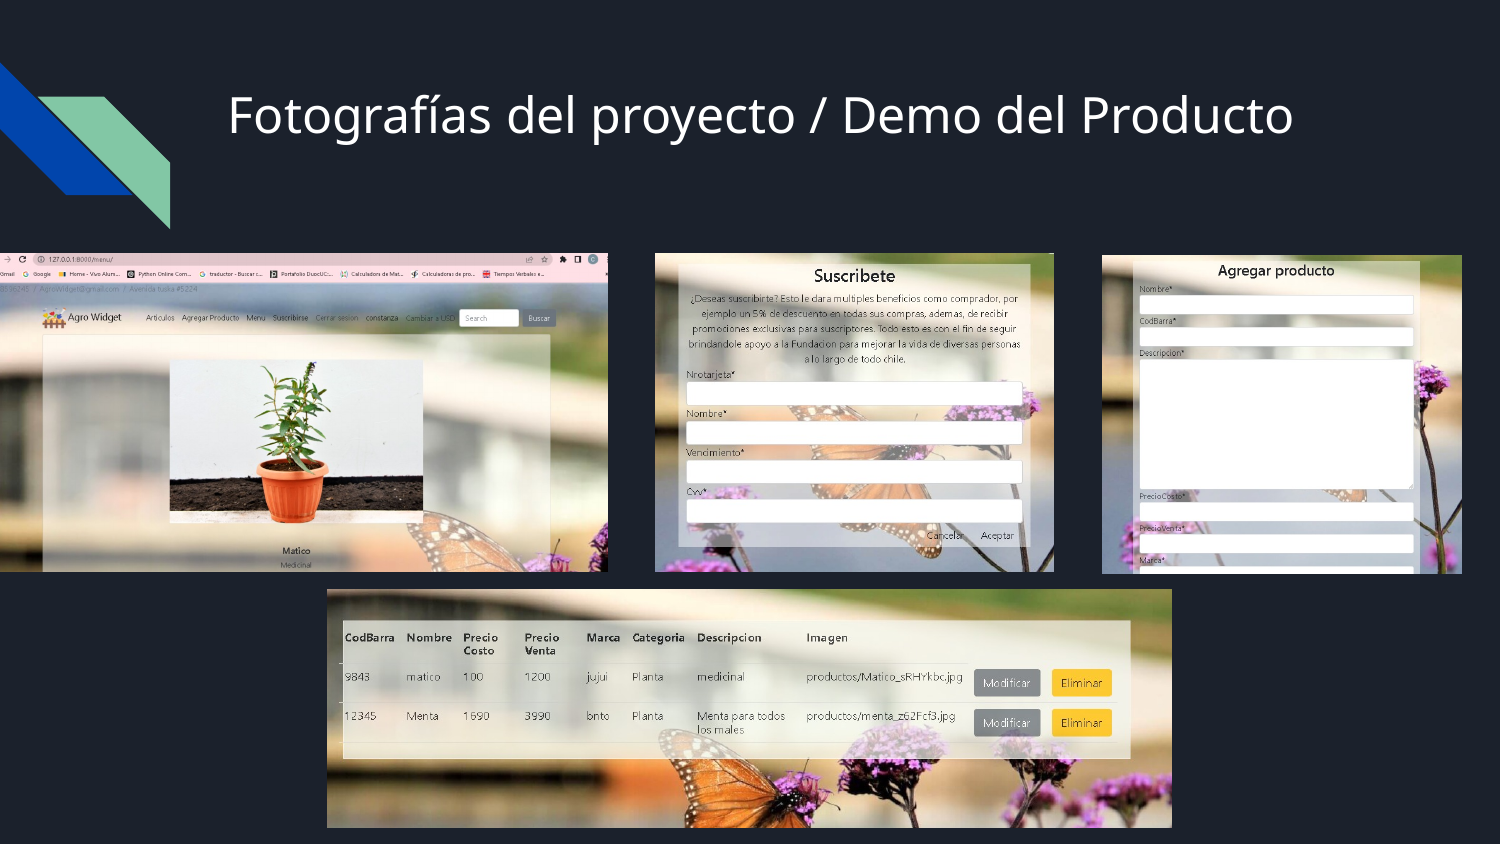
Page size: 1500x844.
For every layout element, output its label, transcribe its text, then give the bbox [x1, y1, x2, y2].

picture [0, 253, 608, 572]
picture [327, 589, 1173, 828]
picture [1101, 255, 1462, 574]
title Fotografías del proyecto / Demo del Producto [212, 64, 1368, 215]
picture [655, 253, 1054, 572]
